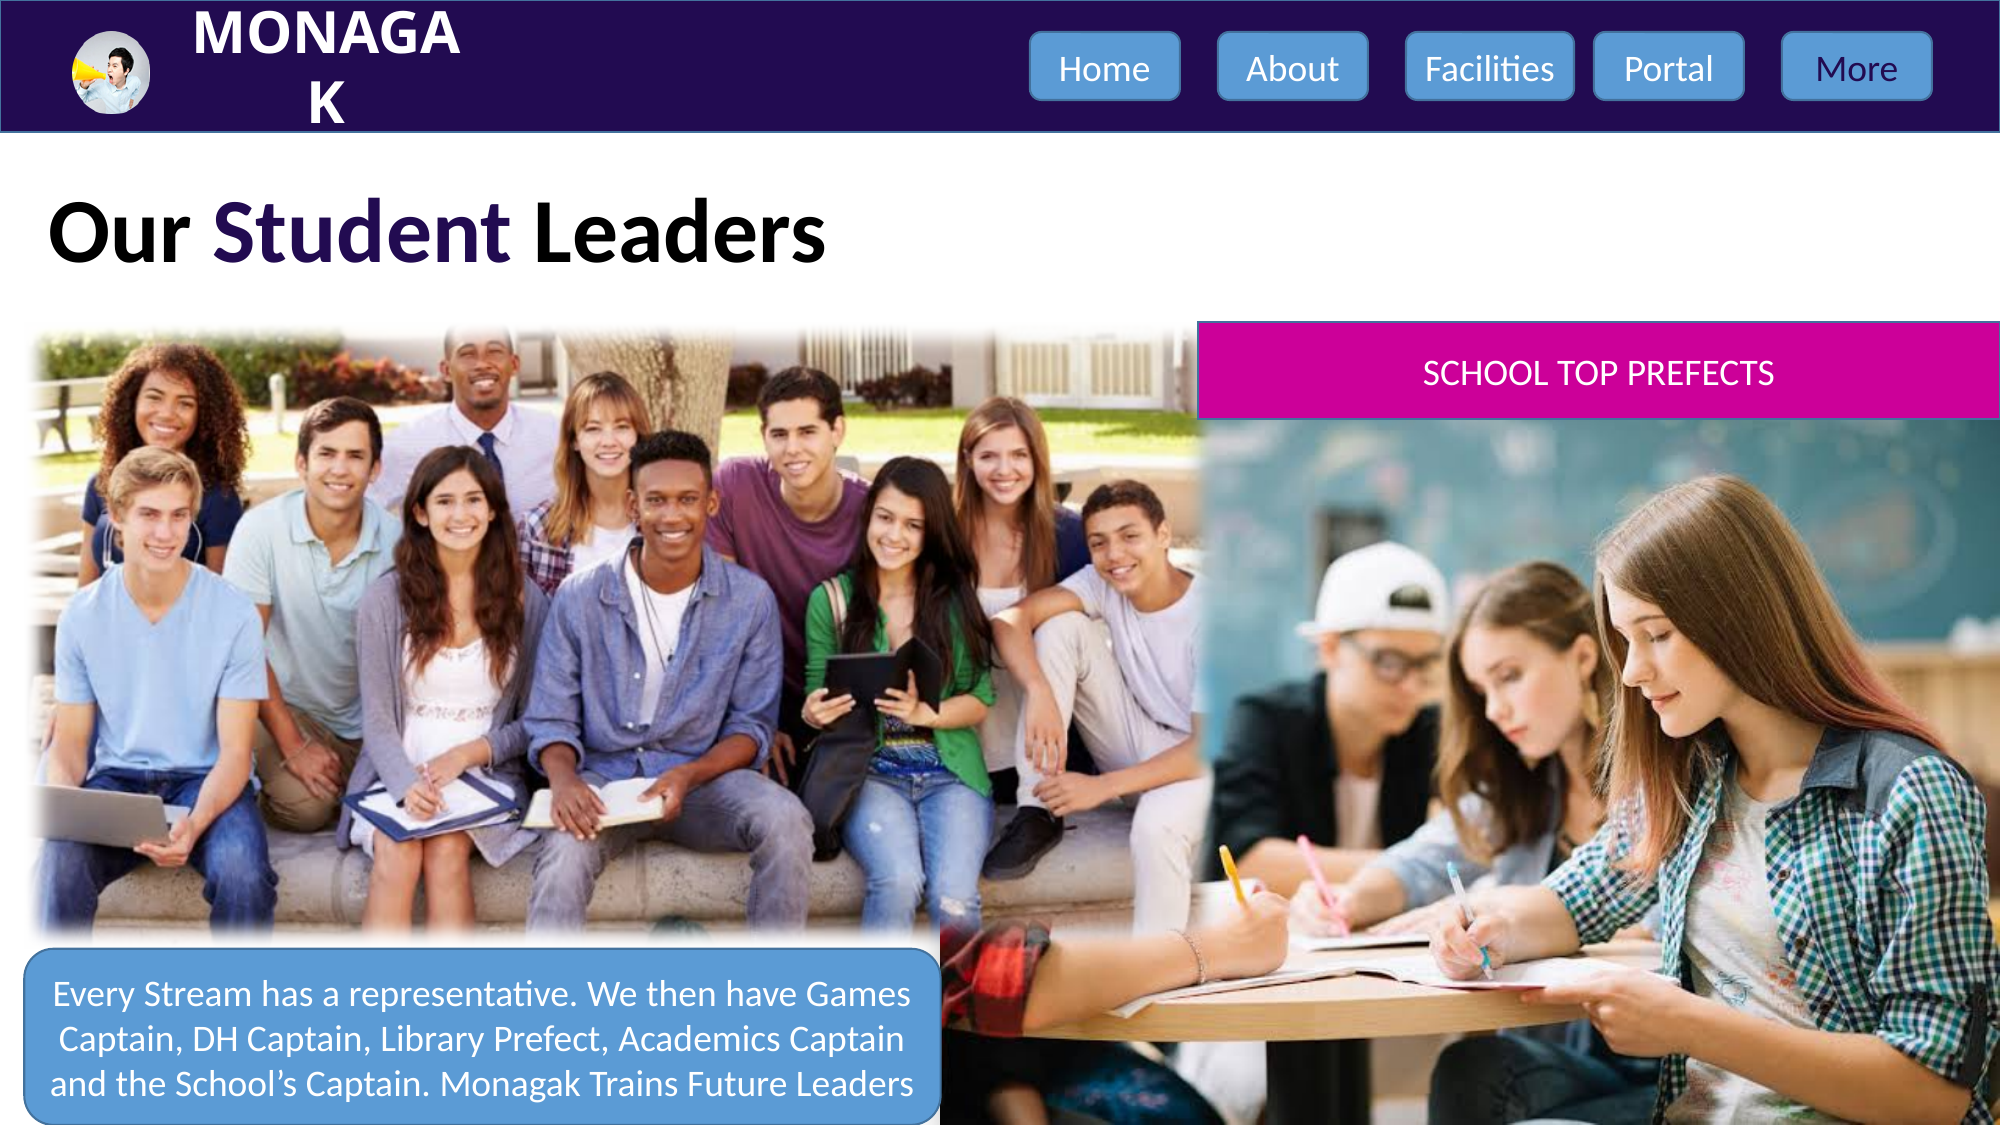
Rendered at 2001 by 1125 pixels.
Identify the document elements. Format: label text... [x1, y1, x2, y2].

text_box Facilities [1404, 30, 1576, 102]
picture [72, 31, 150, 115]
text_box [0, 0, 2000, 133]
text_box Our Student Leaders [33, 163, 843, 289]
text_box Every Stream has a representative. We then have Games Captain, DH Captain, Library Prefect, Academics Captain and the School’s Captain. Monagak Trains Future Leaders [23, 949, 940, 1125]
text_box About [1216, 30, 1369, 102]
text_box Home [1028, 30, 1181, 102]
text_box More [1780, 30, 1933, 102]
picture [24, 322, 2000, 1125]
text_box MONAGAK [169, 31, 483, 99]
text_box Portal [1592, 30, 1745, 102]
text_box SCHOOL TOP PREFECTS [1197, 321, 2000, 418]
